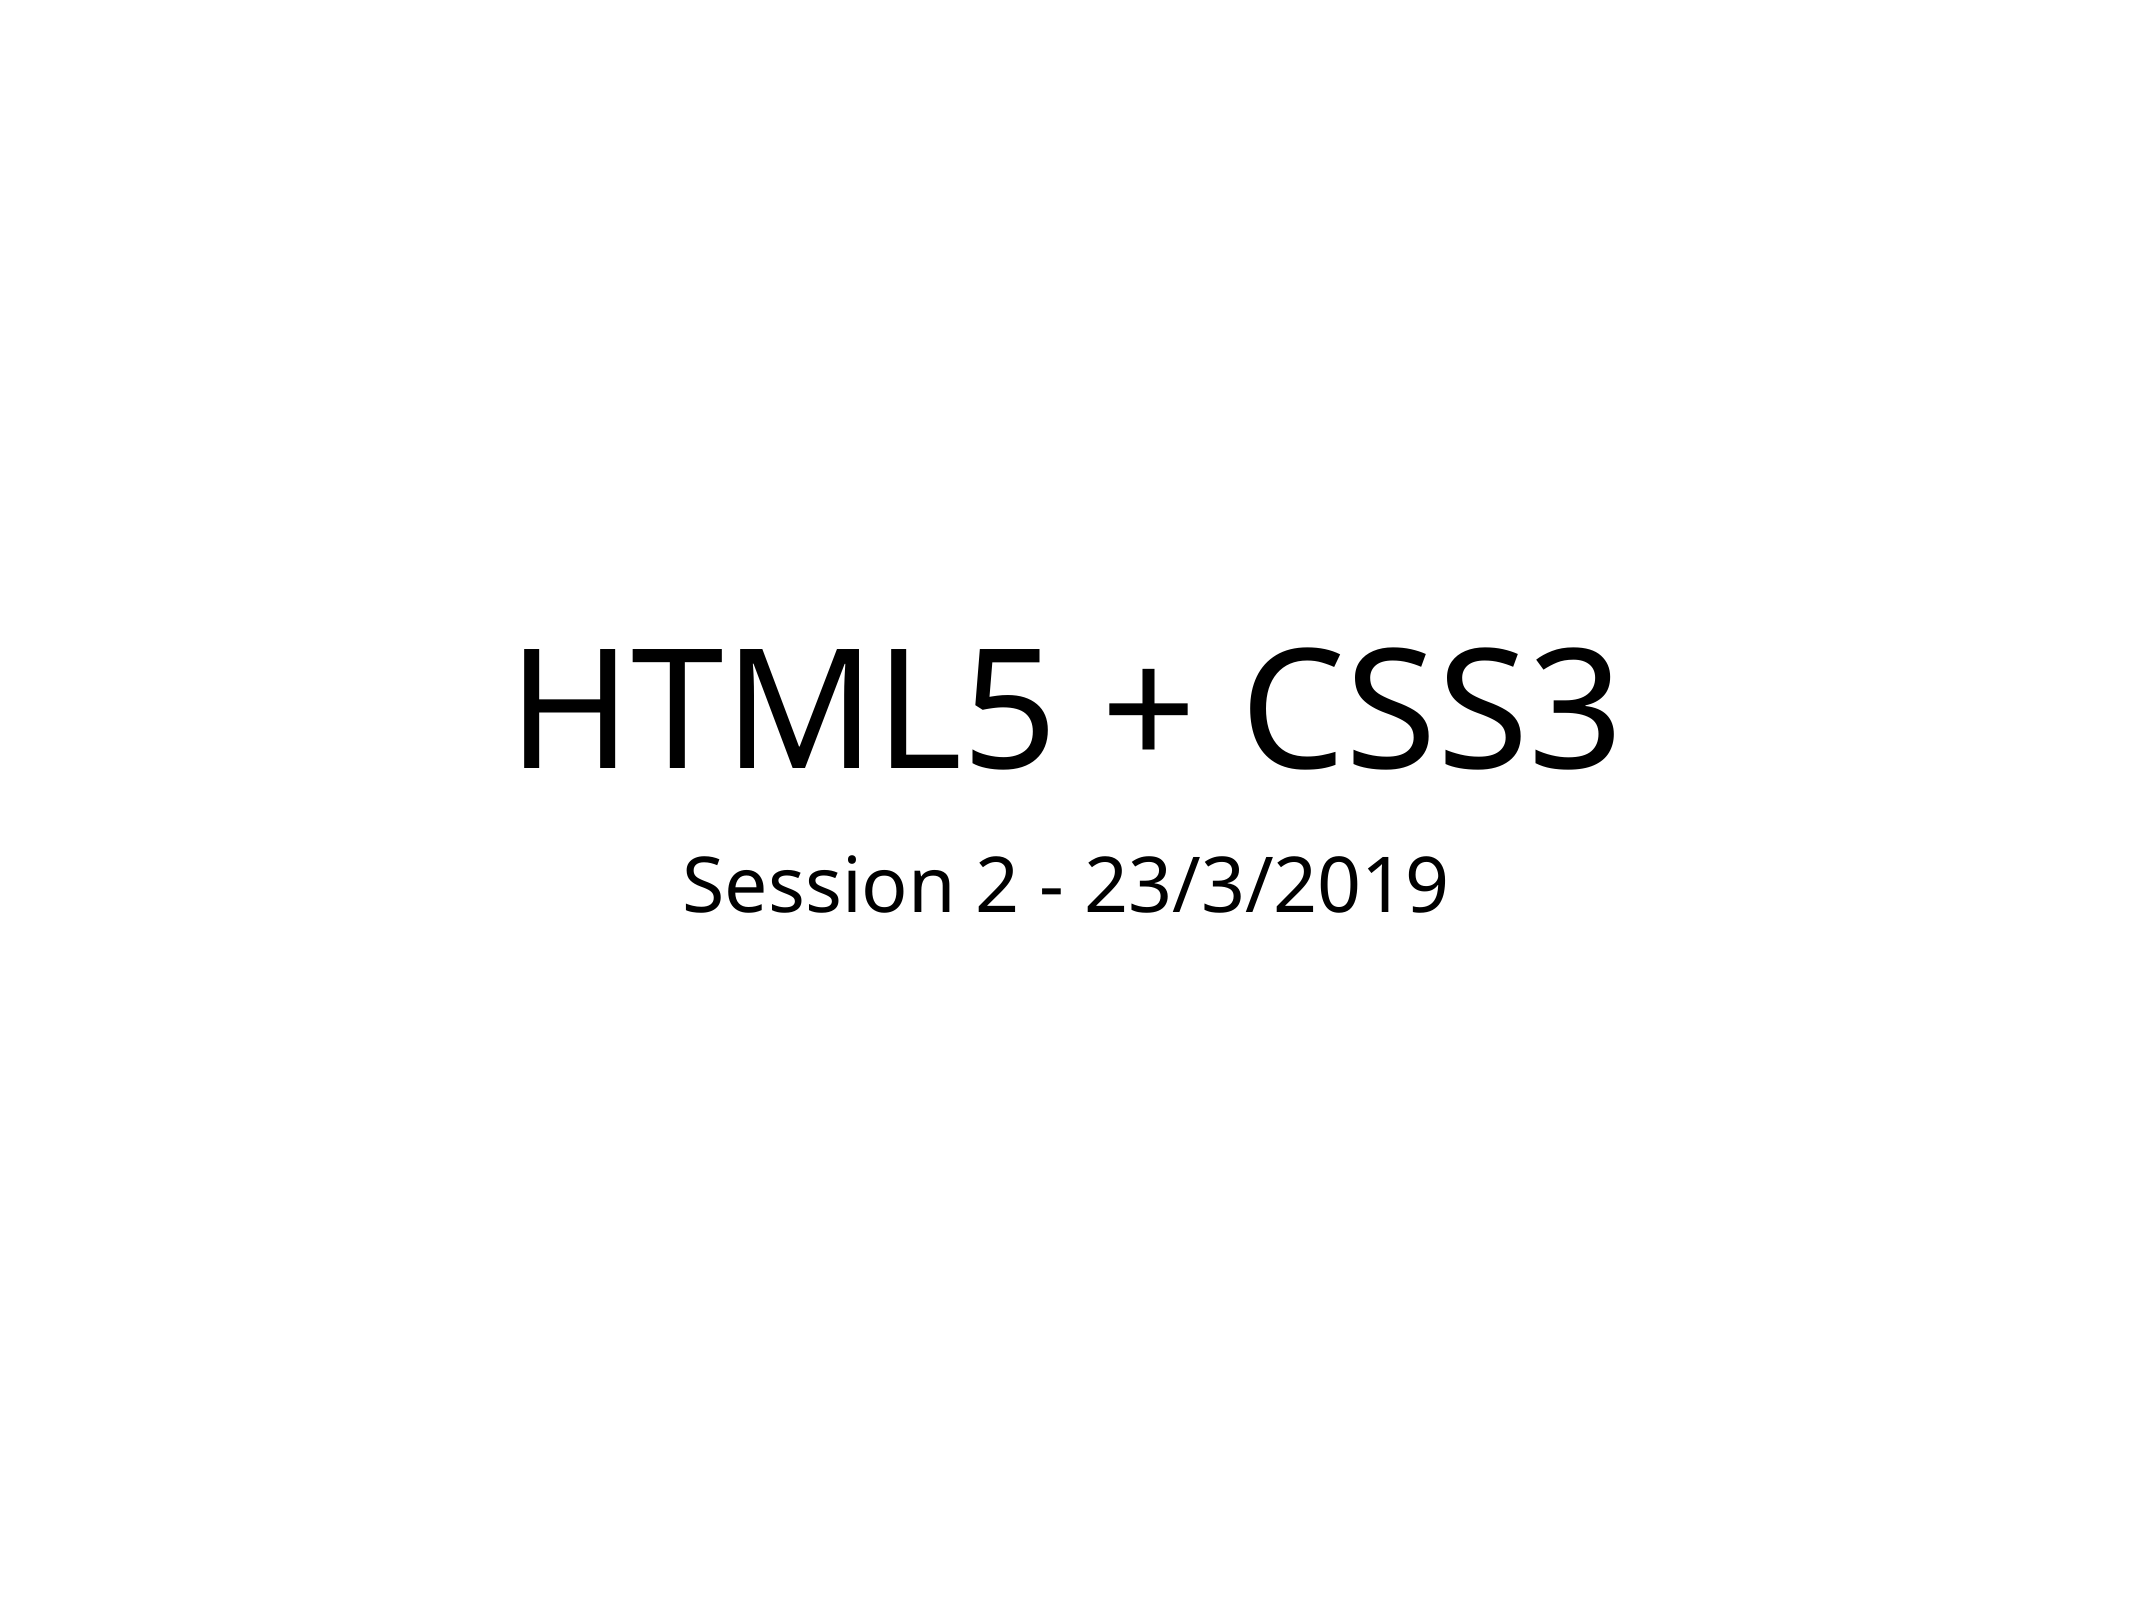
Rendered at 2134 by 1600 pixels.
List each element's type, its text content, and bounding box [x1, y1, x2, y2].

subtitle Session 2 - 23/3/2019 [207, 826, 1926, 1013]
title HTML5 + CSS3 [207, 268, 1926, 811]
